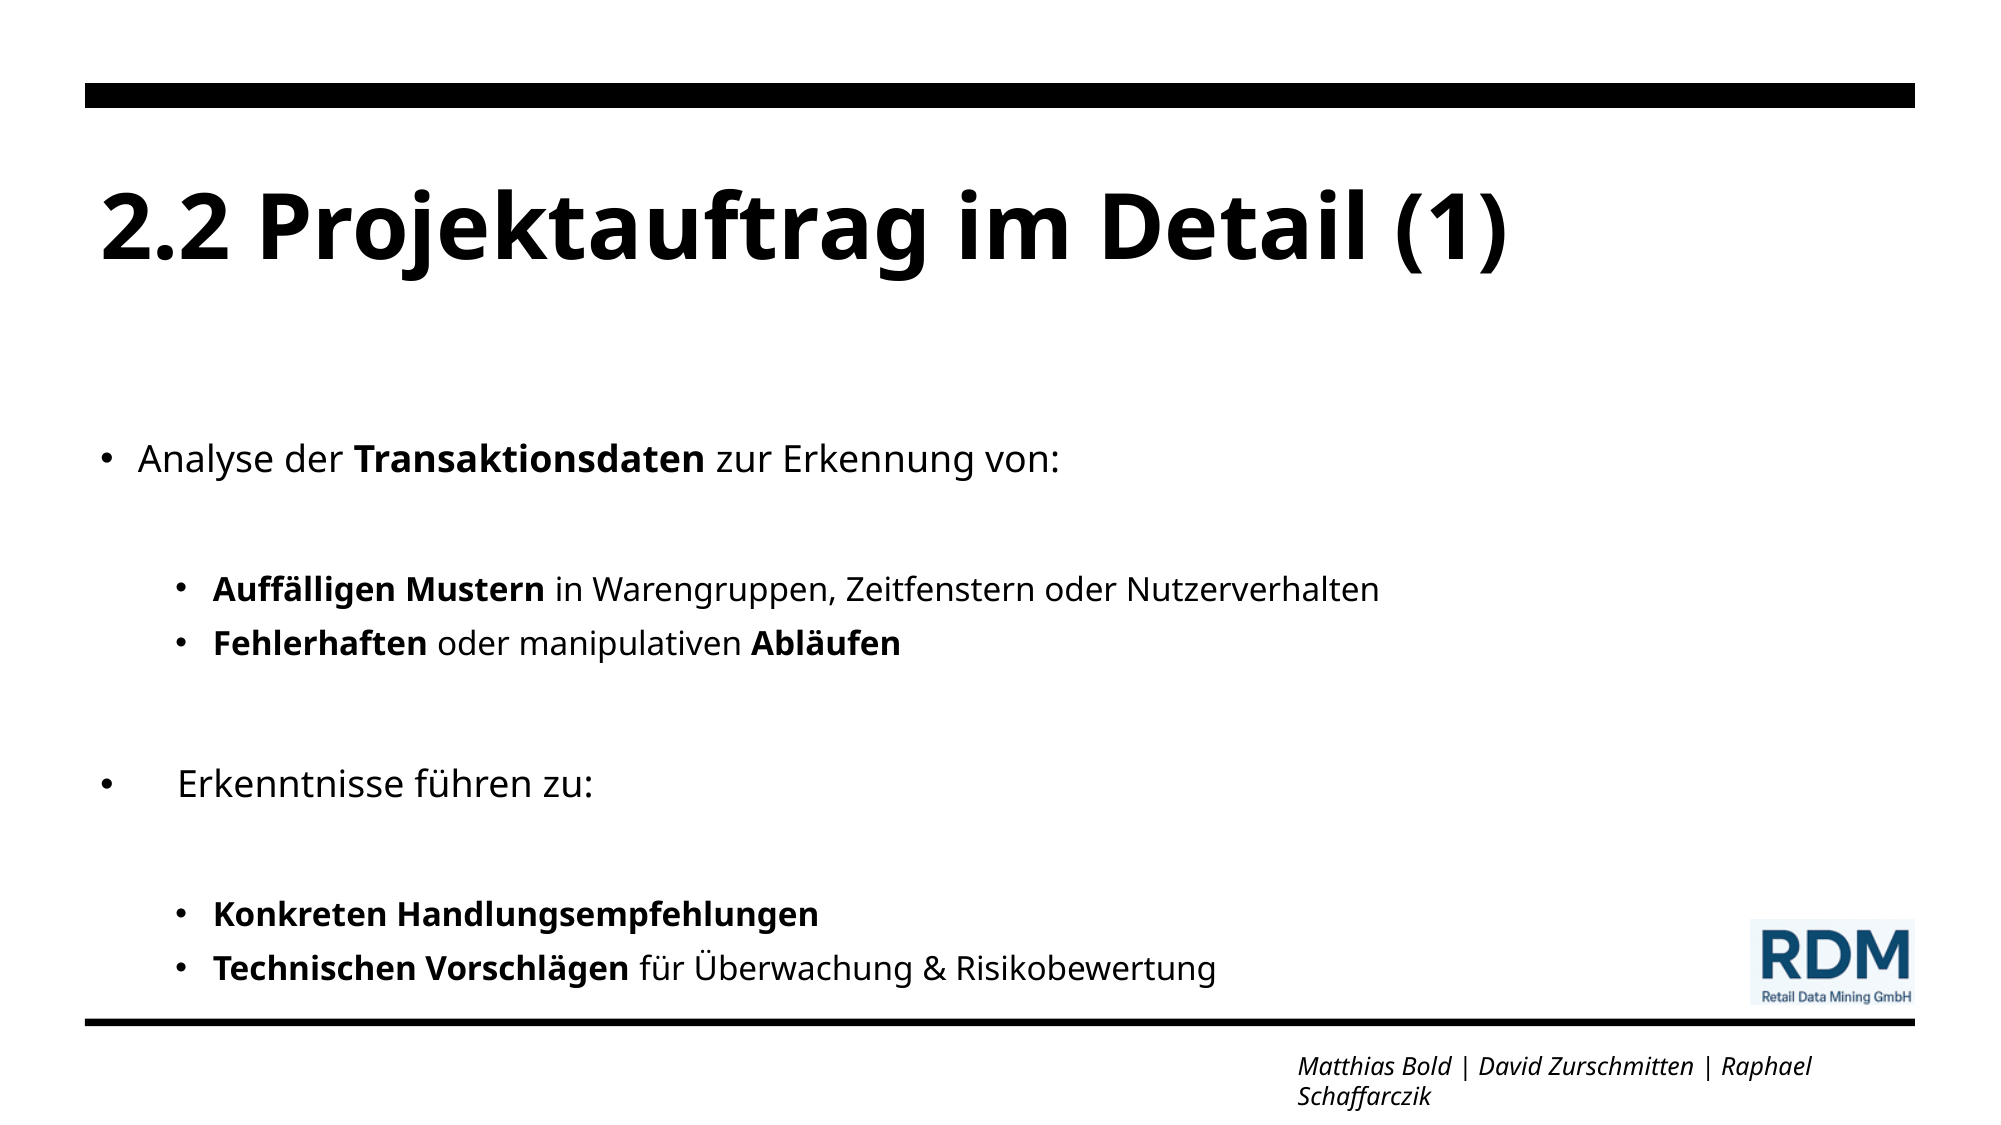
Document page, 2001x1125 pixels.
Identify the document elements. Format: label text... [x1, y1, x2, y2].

title 2.2 Projektauftrag im Detail (1) [85, 160, 1916, 401]
list Analyse der Transaktionsdaten zur Erkennung von: Auffälligen Mustern in Warengruppen, Zeitfenstern oder Nutzerverhalten Fehlerhaften oder manipulativen Abläufen Erkenntnisse führen zu: Konkreten Handlungsempfehlungen Technischen Vorschlägen für Überwachung & Risikobewertung [85, 423, 1916, 1041]
